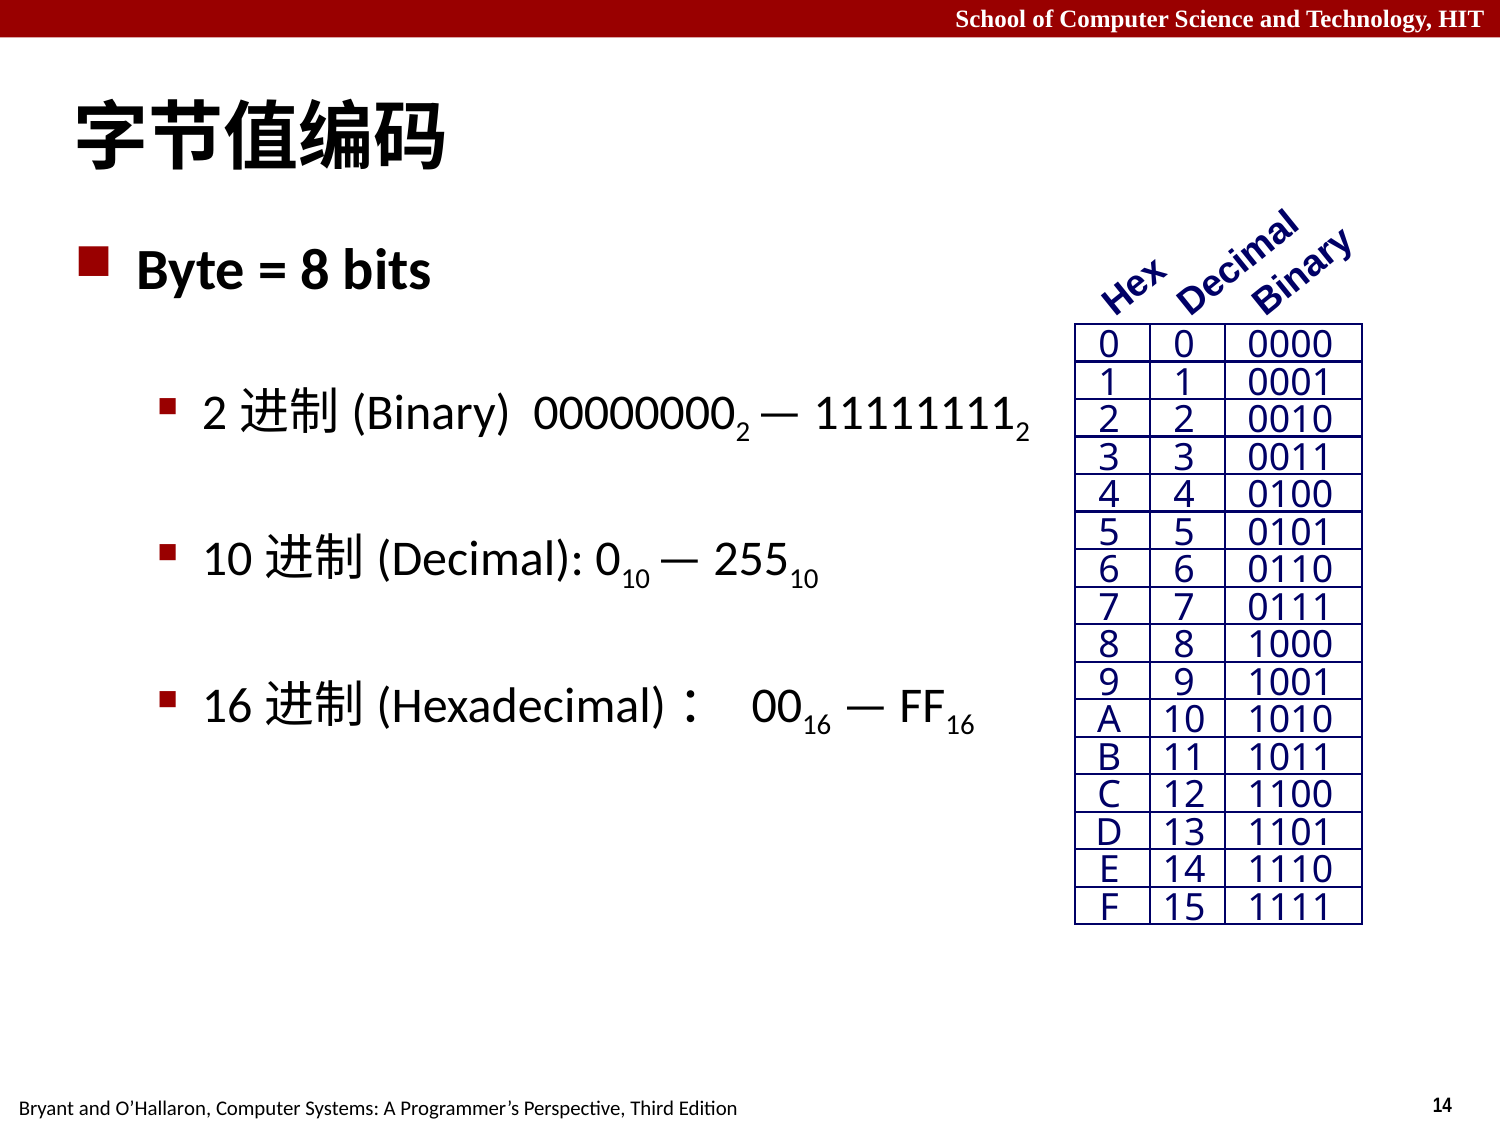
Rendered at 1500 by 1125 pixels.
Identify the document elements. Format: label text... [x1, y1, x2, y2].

title 字节值编码 [58, 71, 1500, 197]
list Byte = 8 bits 2进制(Binary) 000000002 — 111111112 10进制(Decimal): 010 — 25510 16进制(Hexadecimal)： 0016 — FF16 [64, 223, 1476, 1040]
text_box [1074, 181, 1379, 935]
